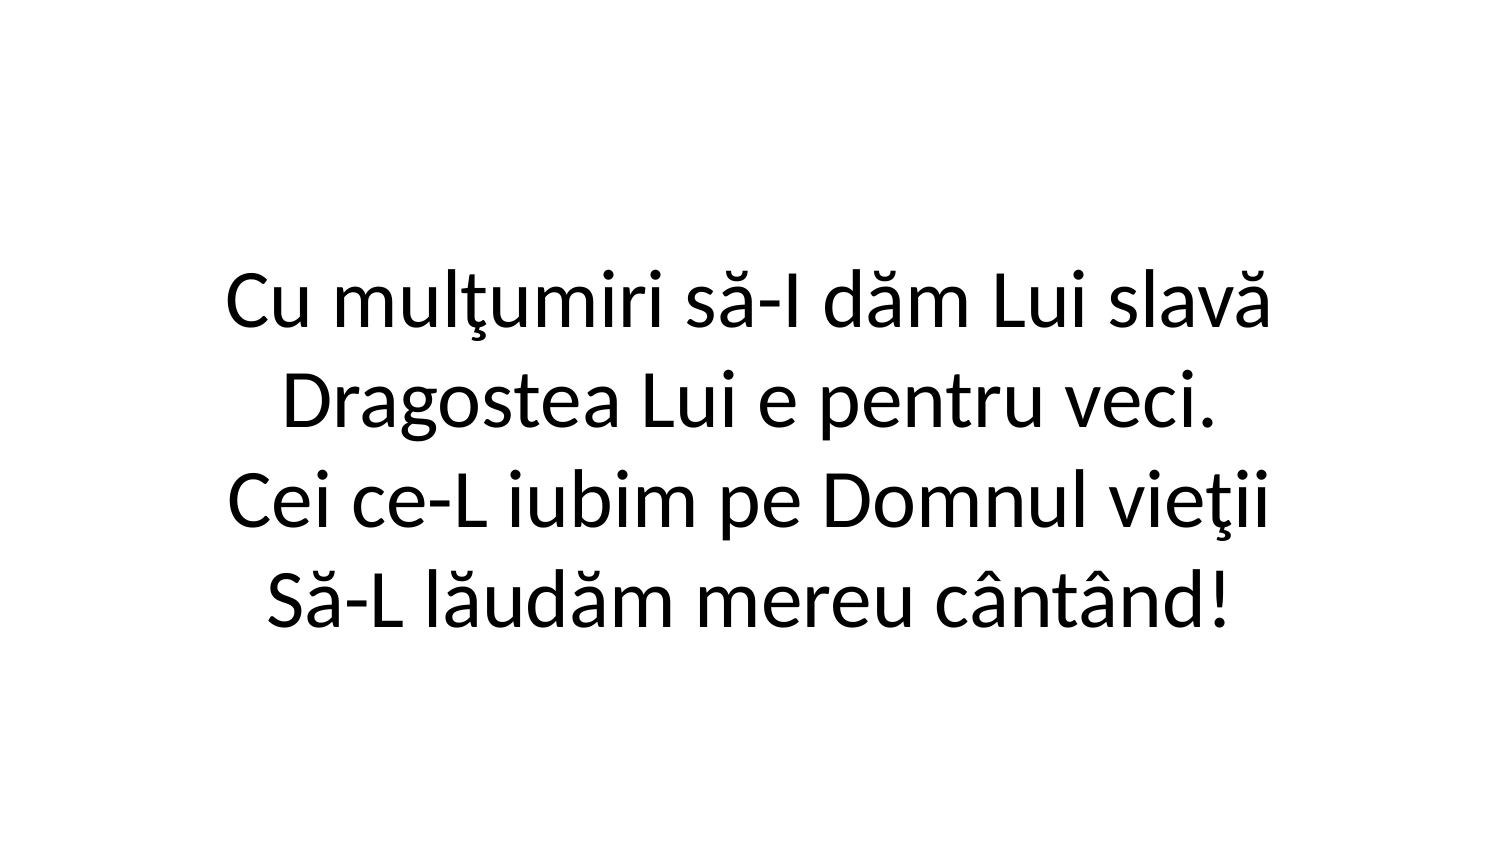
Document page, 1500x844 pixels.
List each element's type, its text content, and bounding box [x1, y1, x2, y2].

text_box Cu mulţumiri să-I dăm Lui slavă Dragostea Lui e pentru veci. Cei ce-L iubim pe Domnul vieţii Să-L lăudăm mereu cântând! [210, 192, 1290, 652]
